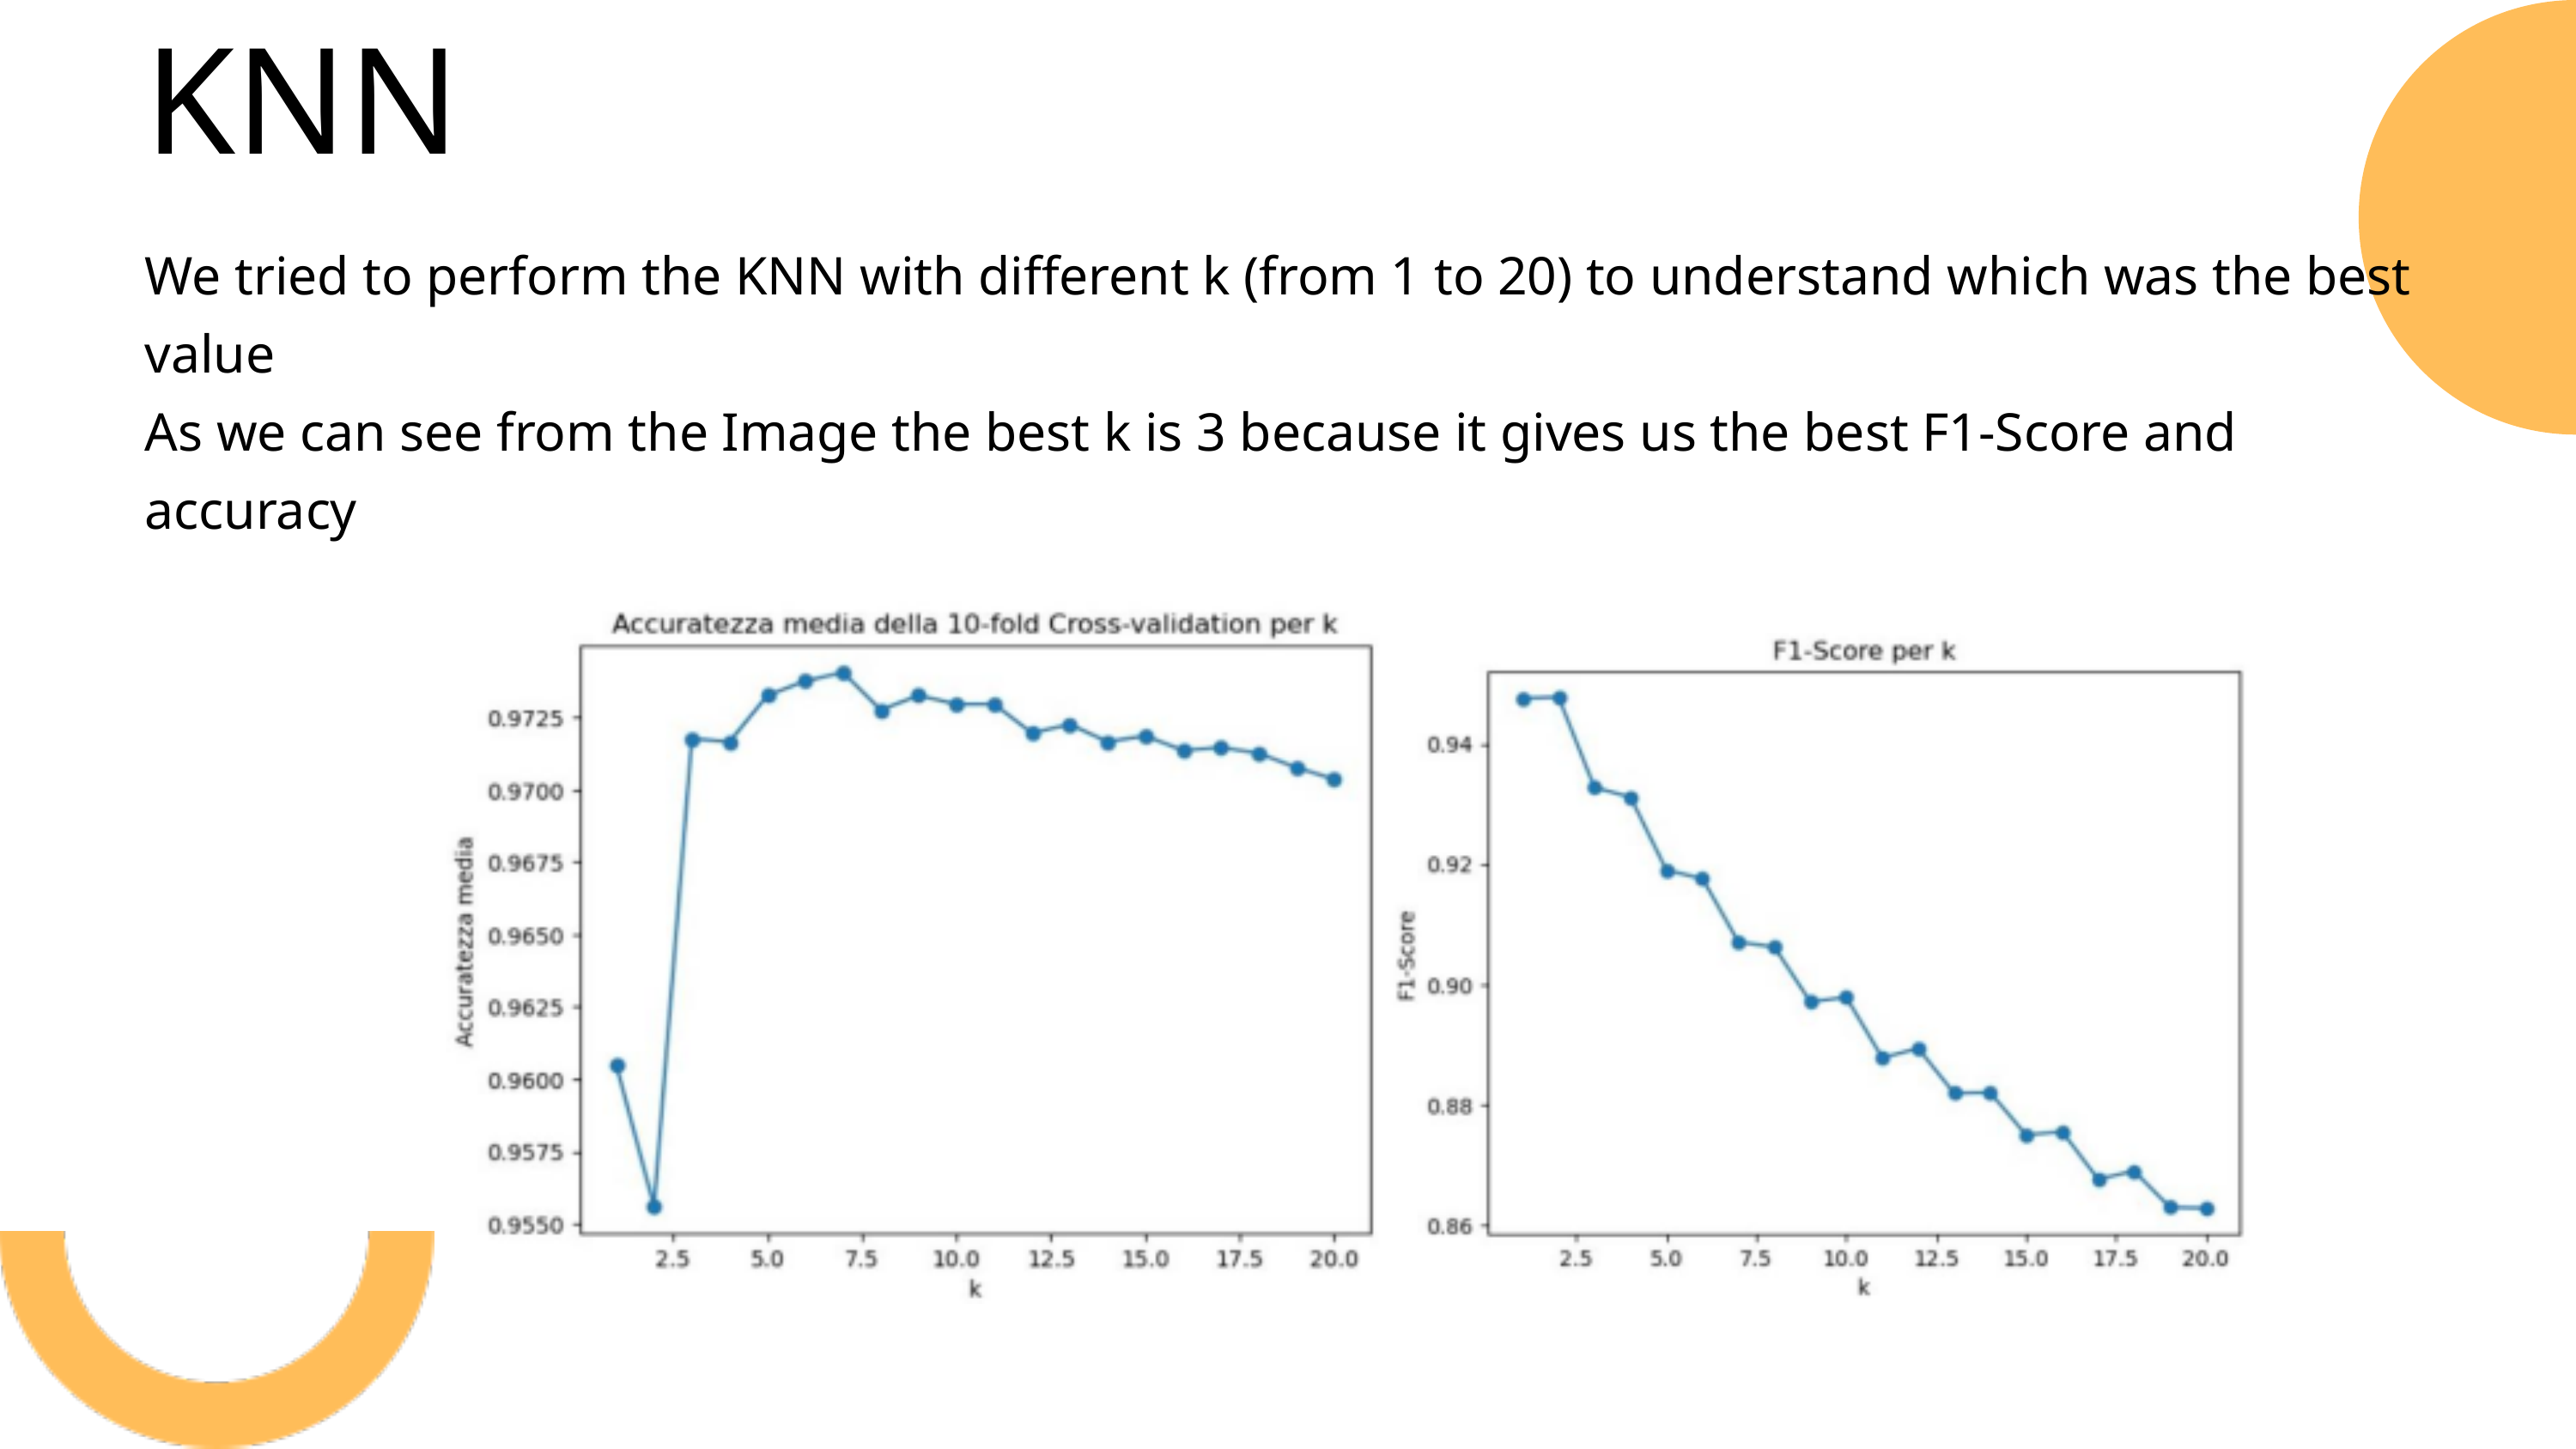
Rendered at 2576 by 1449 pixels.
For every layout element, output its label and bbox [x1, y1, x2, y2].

text_box [0, 1231, 435, 1449]
text_box [434, 595, 2255, 1304]
text_box [2432, 0, 2576, 435]
text_box [144, 0, 2432, 532]
